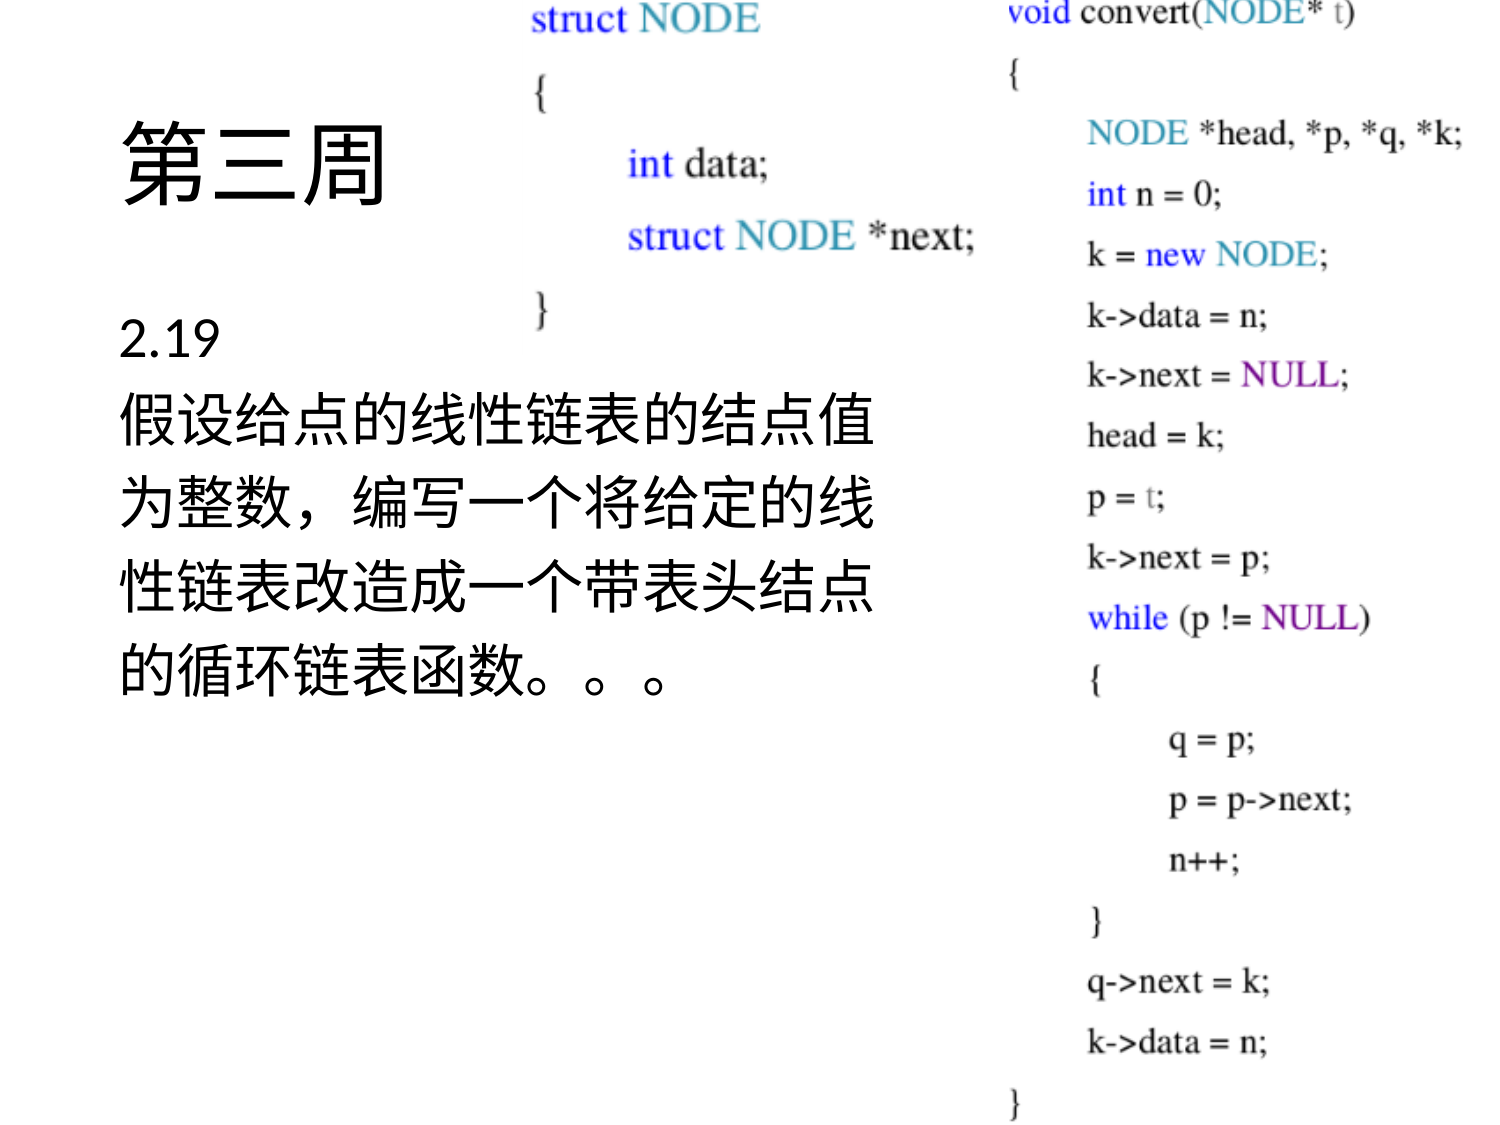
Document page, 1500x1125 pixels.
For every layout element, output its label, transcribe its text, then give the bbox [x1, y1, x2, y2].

picture [521, 0, 1478, 1125]
list 2.19 假设给点的线性链表的结点值 为整数，编写一个将给定的线 性链表改造成一个带表头结点 的循环链表函数。。。 [103, 299, 1008, 1014]
title 第三周 [103, 59, 521, 278]
